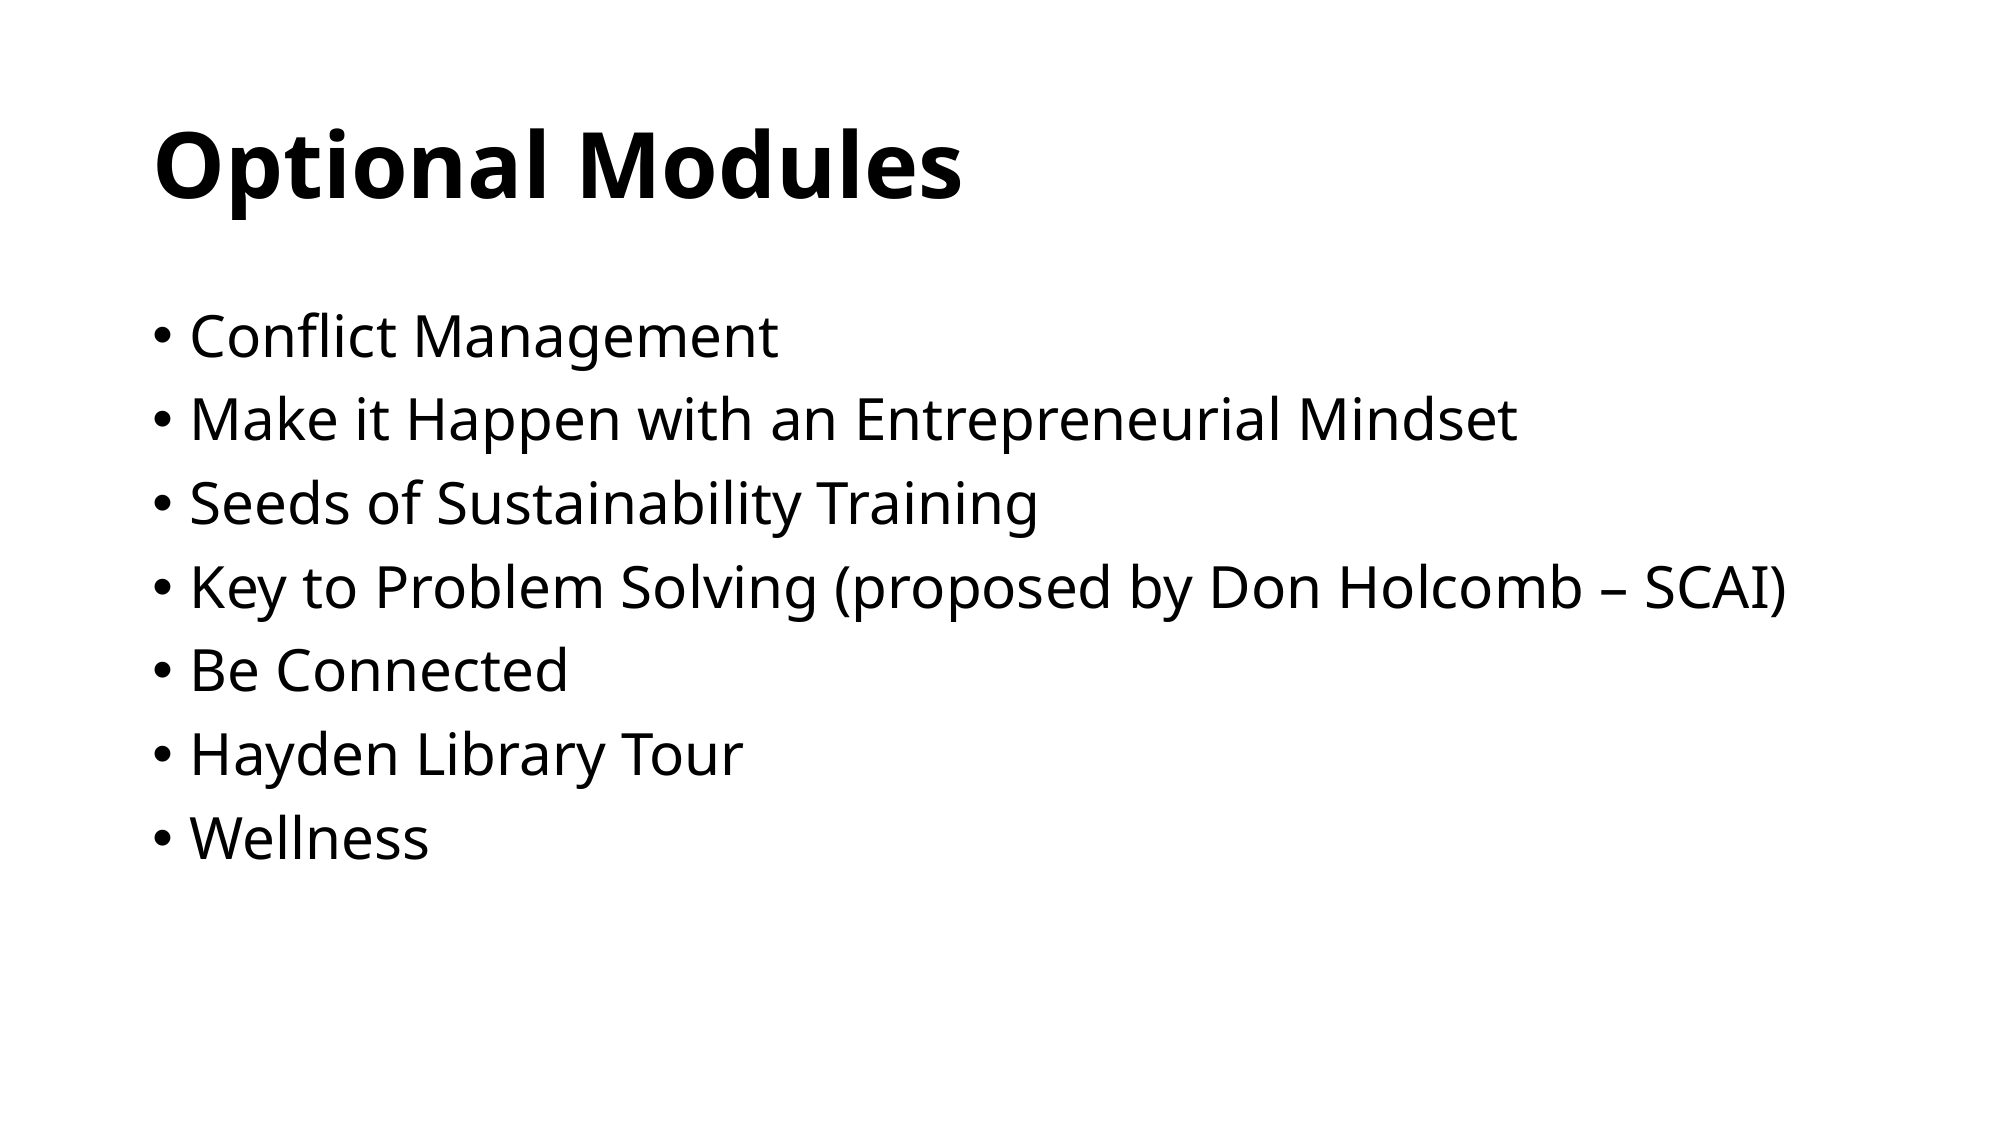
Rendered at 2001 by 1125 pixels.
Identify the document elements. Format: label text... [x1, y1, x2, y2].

list Conflict Management Make it Happen with an Entrepreneurial Mindset Seeds of Sustainability Training Key to Problem Solving (proposed by Don Holcomb – SCAI) Be Connected Hayden Library Tour Wellness [137, 299, 1863, 1014]
title Optional Modules [137, 59, 1863, 278]
